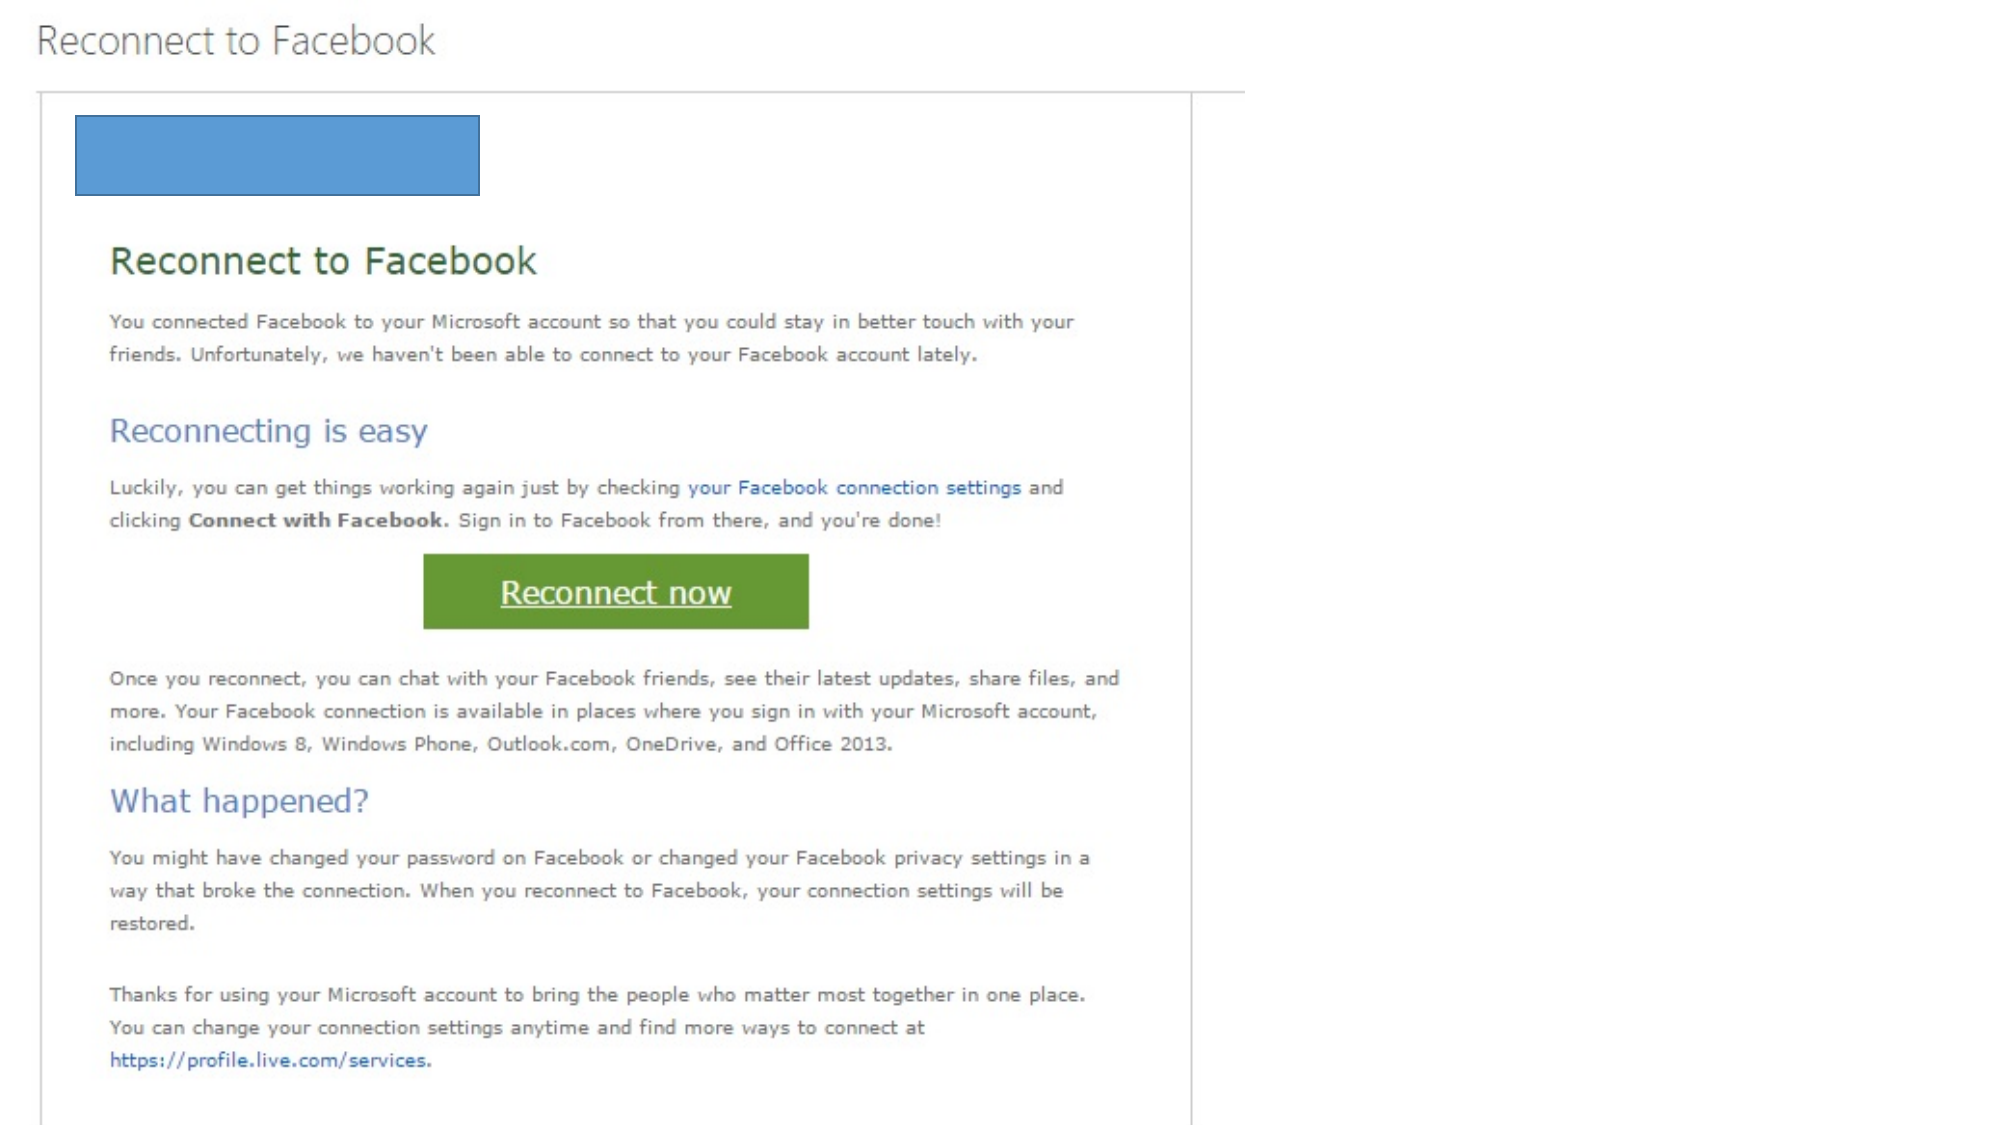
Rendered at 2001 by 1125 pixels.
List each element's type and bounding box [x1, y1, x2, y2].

picture [0, 0, 1245, 1125]
